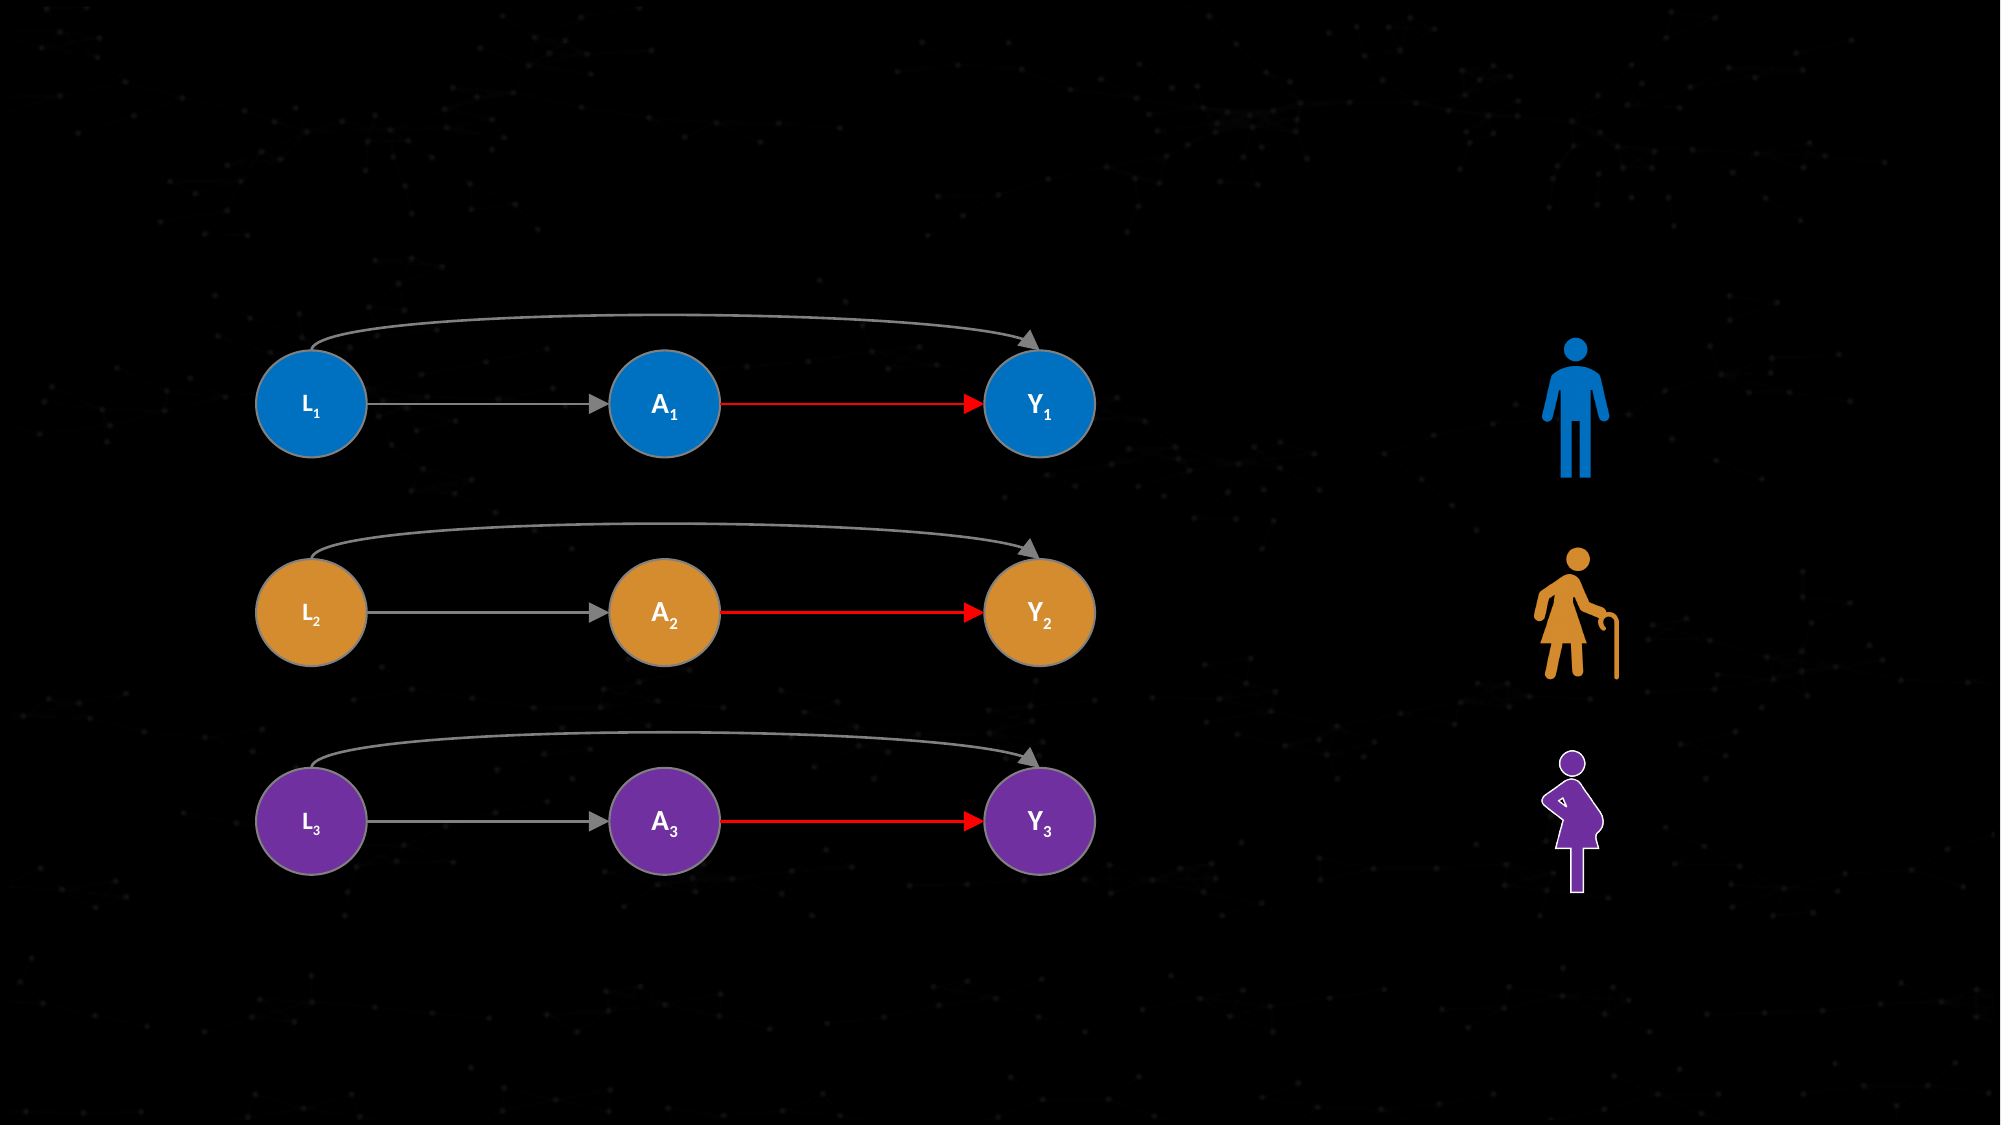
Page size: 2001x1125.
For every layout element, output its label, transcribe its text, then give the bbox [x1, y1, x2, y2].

text_box A1 [608, 349, 675, 459]
text_box Y2 [983, 558, 1097, 668]
text_box A1 [676, 350, 722, 458]
text_box Y3 [983, 766, 1097, 876]
text_box L3 [255, 766, 368, 876]
text_box A3 [608, 766, 675, 876]
text_box L2 [255, 558, 368, 668]
text_box A2 [608, 558, 675, 668]
text_box A2 [676, 559, 722, 666]
text_box Y1 [983, 349, 1097, 459]
picture [1500, 537, 1651, 688]
picture [1500, 332, 1651, 483]
text_box A3 [676, 767, 722, 875]
picture [1500, 746, 1651, 897]
text_box L1 [255, 349, 368, 459]
